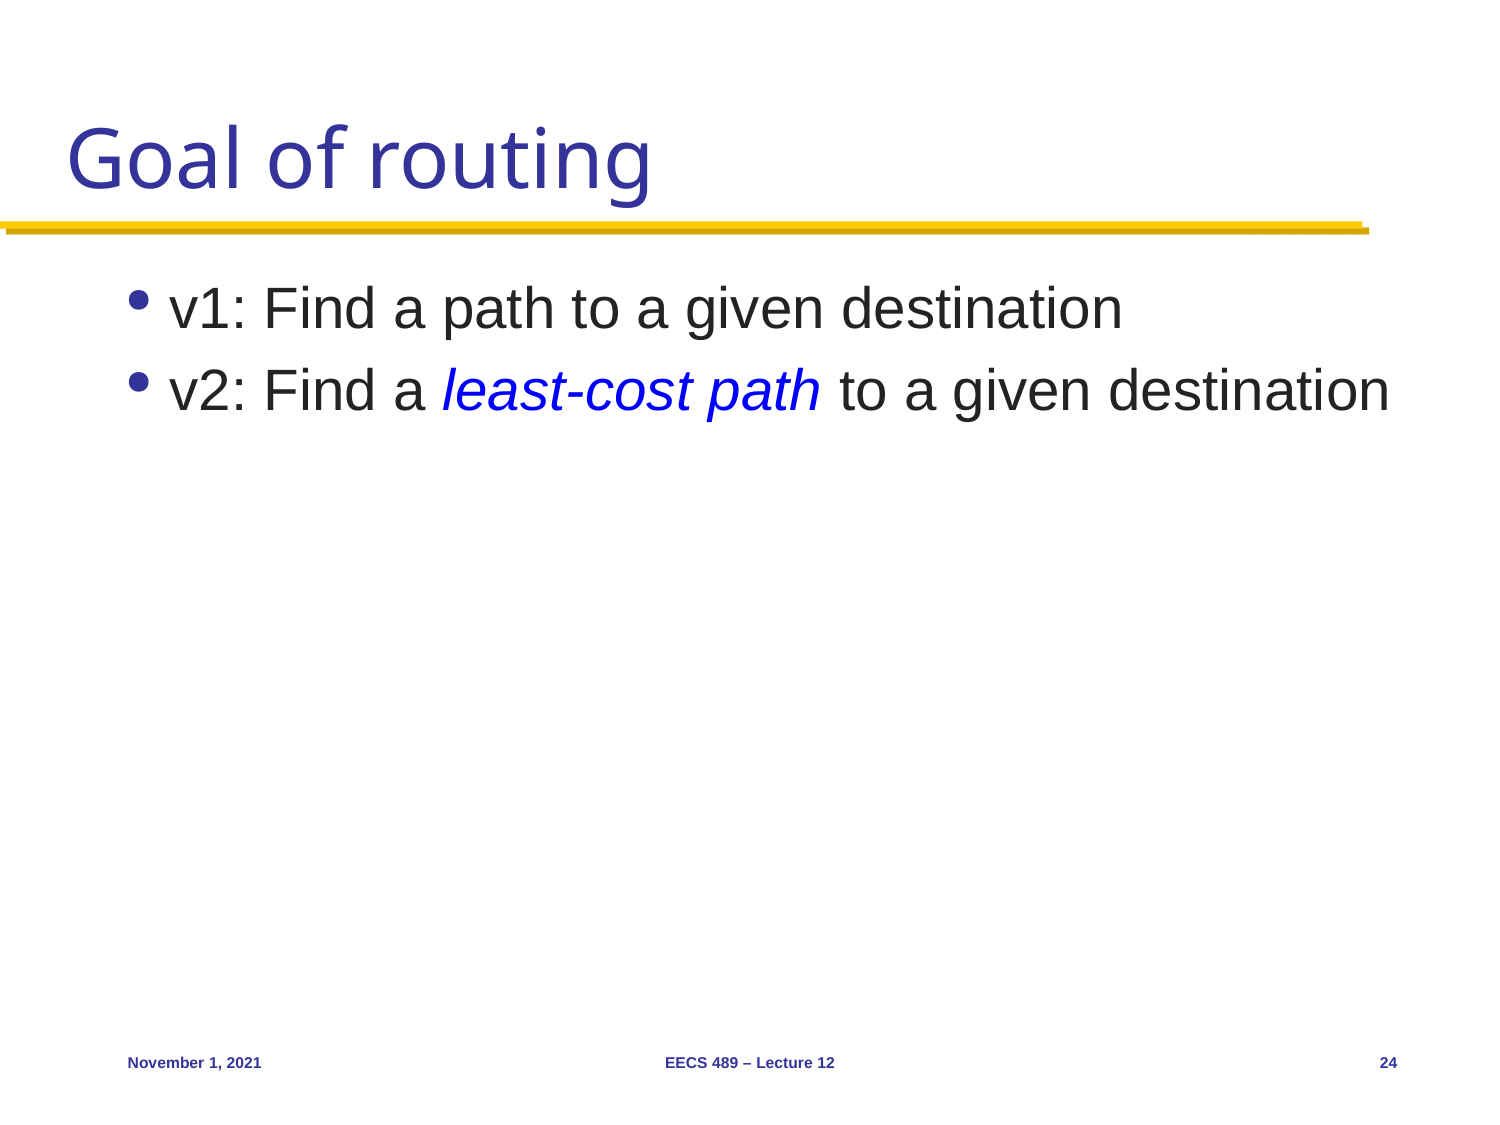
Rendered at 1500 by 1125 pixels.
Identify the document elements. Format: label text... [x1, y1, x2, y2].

footer EECS 489 – Lecture 12 [512, 1024, 988, 1101]
list v1: Find a path to a given destination v2: Find a least-cost path to a given destination [112, 262, 1413, 988]
title Goal of routing [49, 24, 1451, 213]
slide_number 24 [1312, 1024, 1413, 1101]
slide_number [112, 1024, 426, 1101]
